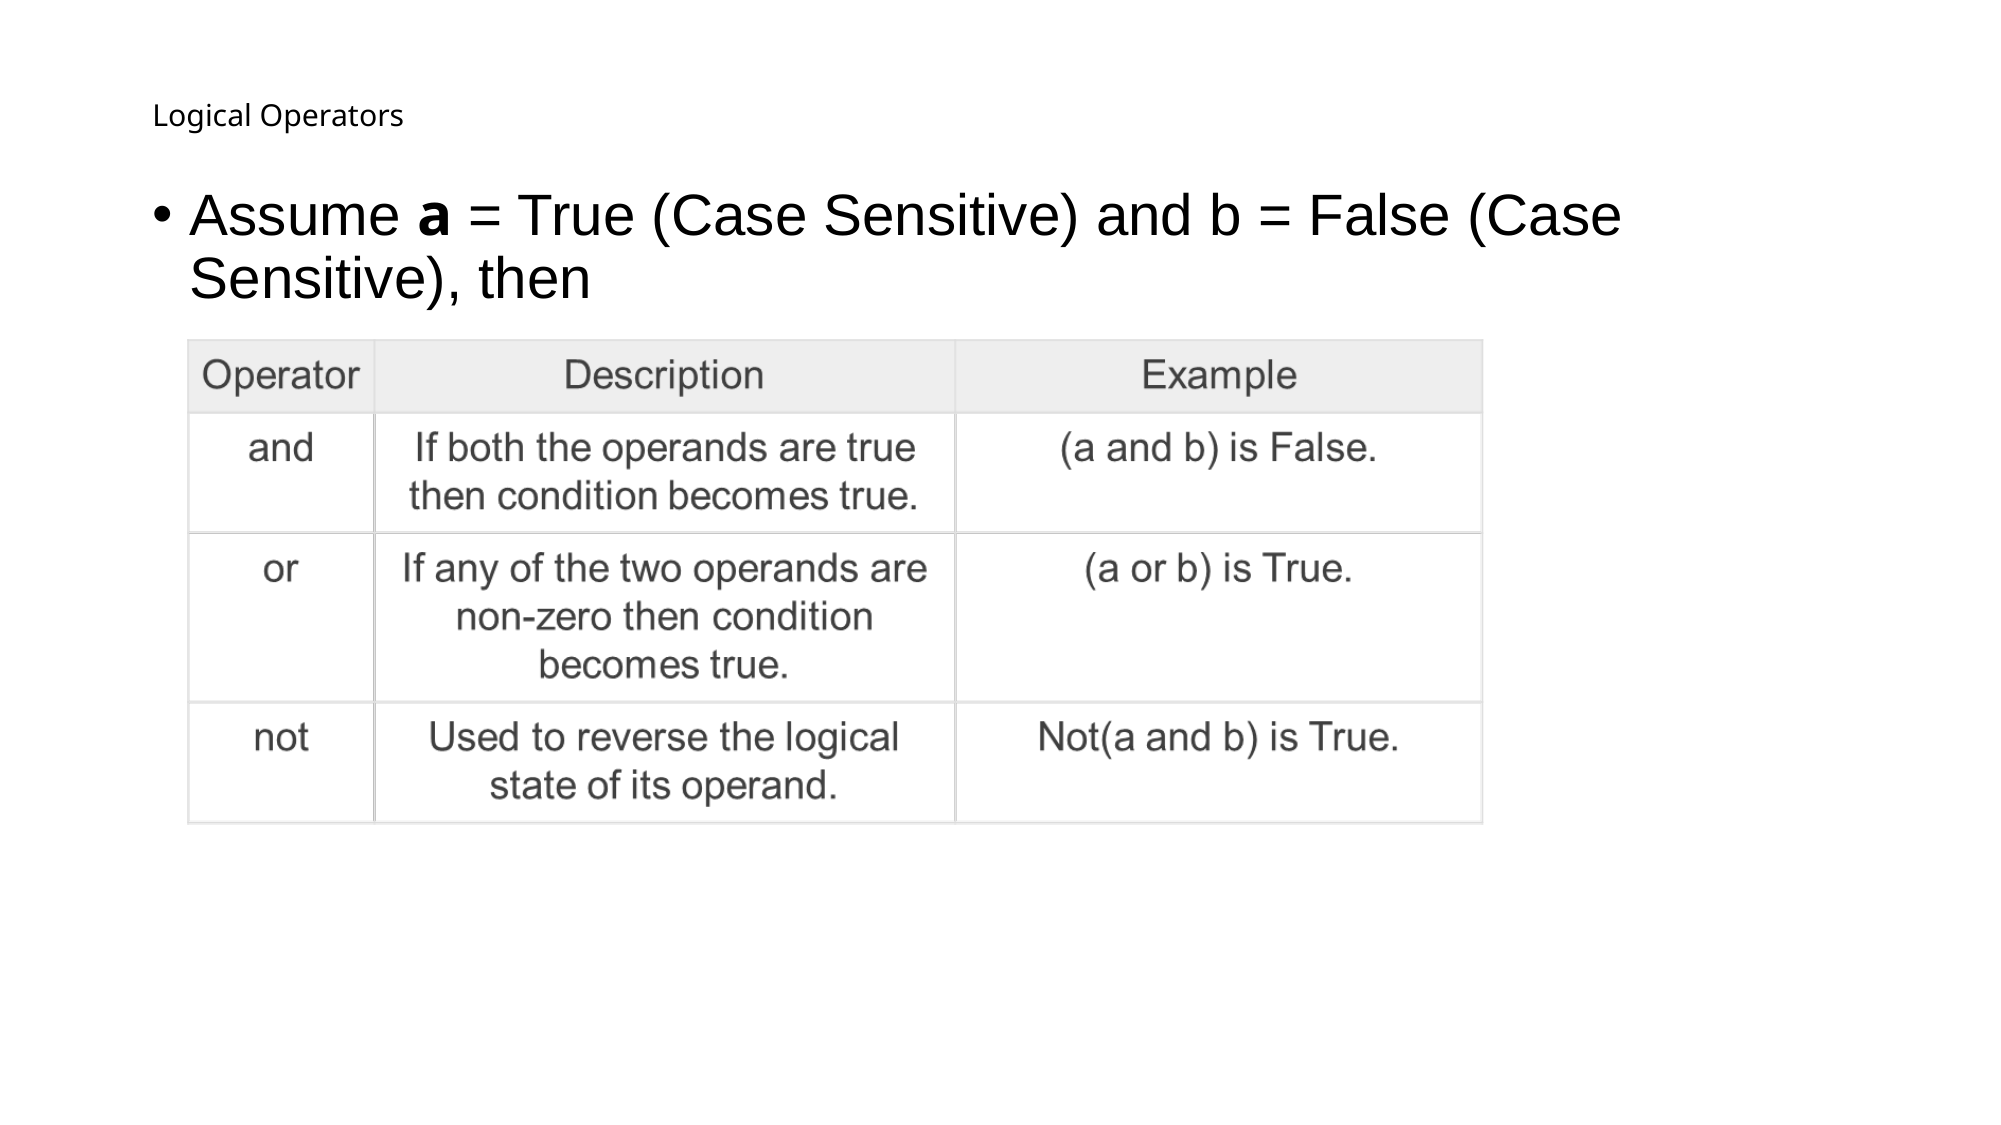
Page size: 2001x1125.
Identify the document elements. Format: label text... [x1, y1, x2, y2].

list Assume a = True (Case Sensitive) and b = False (Case Sensitive), then [137, 178, 1863, 1014]
picture [187, 339, 1484, 837]
title Logical Operators [137, 59, 1863, 178]
